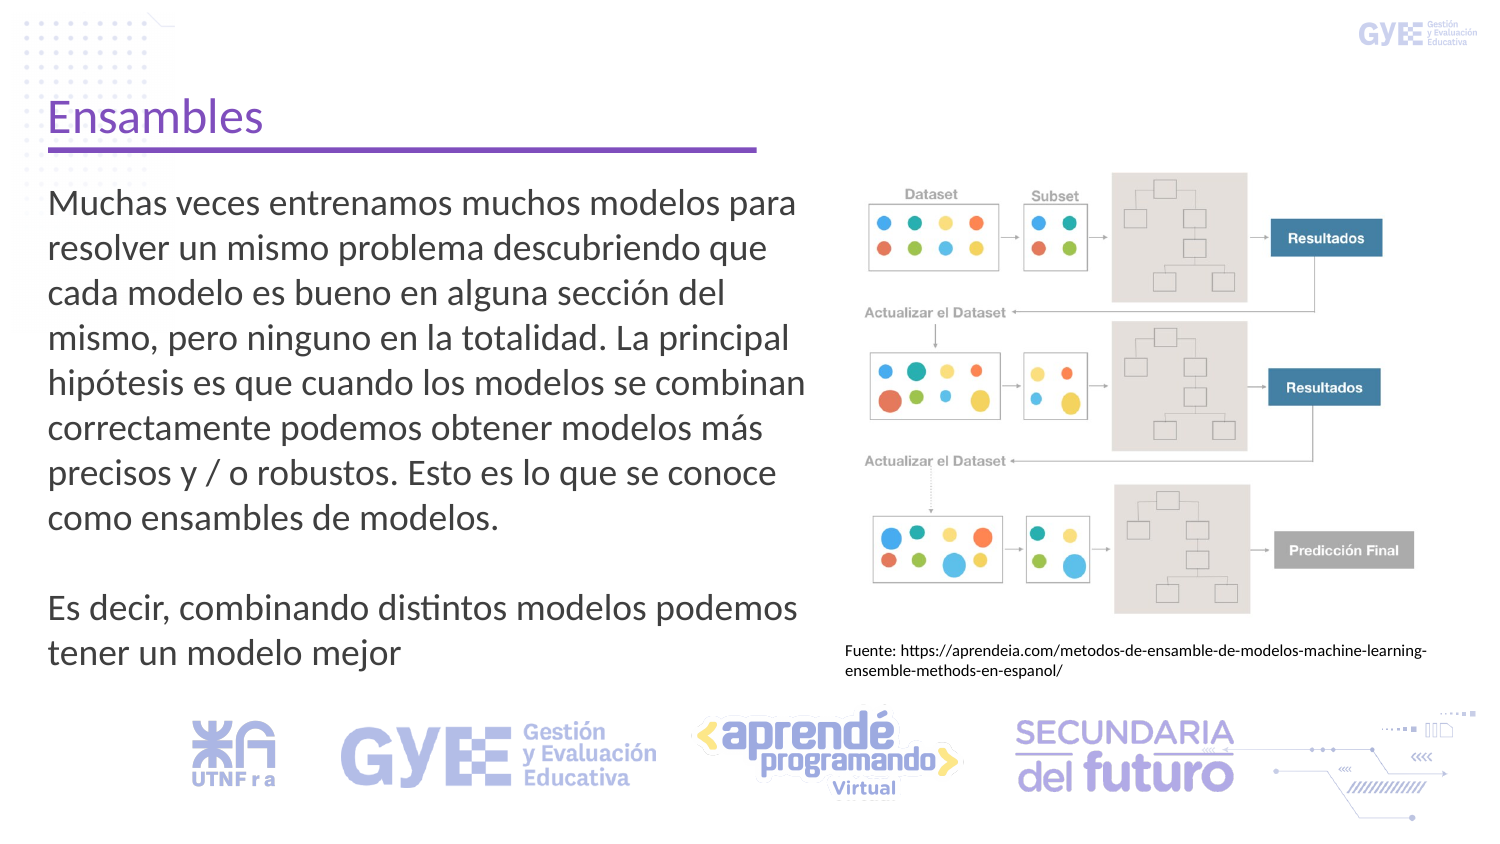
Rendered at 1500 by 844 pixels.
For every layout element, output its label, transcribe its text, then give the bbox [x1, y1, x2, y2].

picture [11, 11, 175, 334]
picture [1358, 19, 1478, 46]
text_box Muchas veces entrenamos muchos modelos para resolver un mismo problema descubriendo que cada modelo es bueno en alguna sección del mismo, pero ninguno en la totalidad. La principal hipótesis es que cuando los modelos se combinan correctamente podemos obtener modelos más precisos y / o robustos. Esto es lo que se conoce como ensambles de modelos. Es decir, combinando distintos modelos podemos tener un modelo mejor [36, 172, 827, 783]
picture [997, 700, 1485, 835]
text_box [180, 147, 757, 153]
picture [688, 700, 965, 804]
text_box Ensambles [180, 78, 1500, 151]
picture [826, 172, 1432, 627]
text_box Fuente: https://aprendeia.com/metodos-de-ensamble-de-modelos-machine-learning-ensemble-methods-en-espanol/ [830, 632, 1485, 688]
picture [341, 721, 656, 789]
picture [186, 712, 283, 798]
